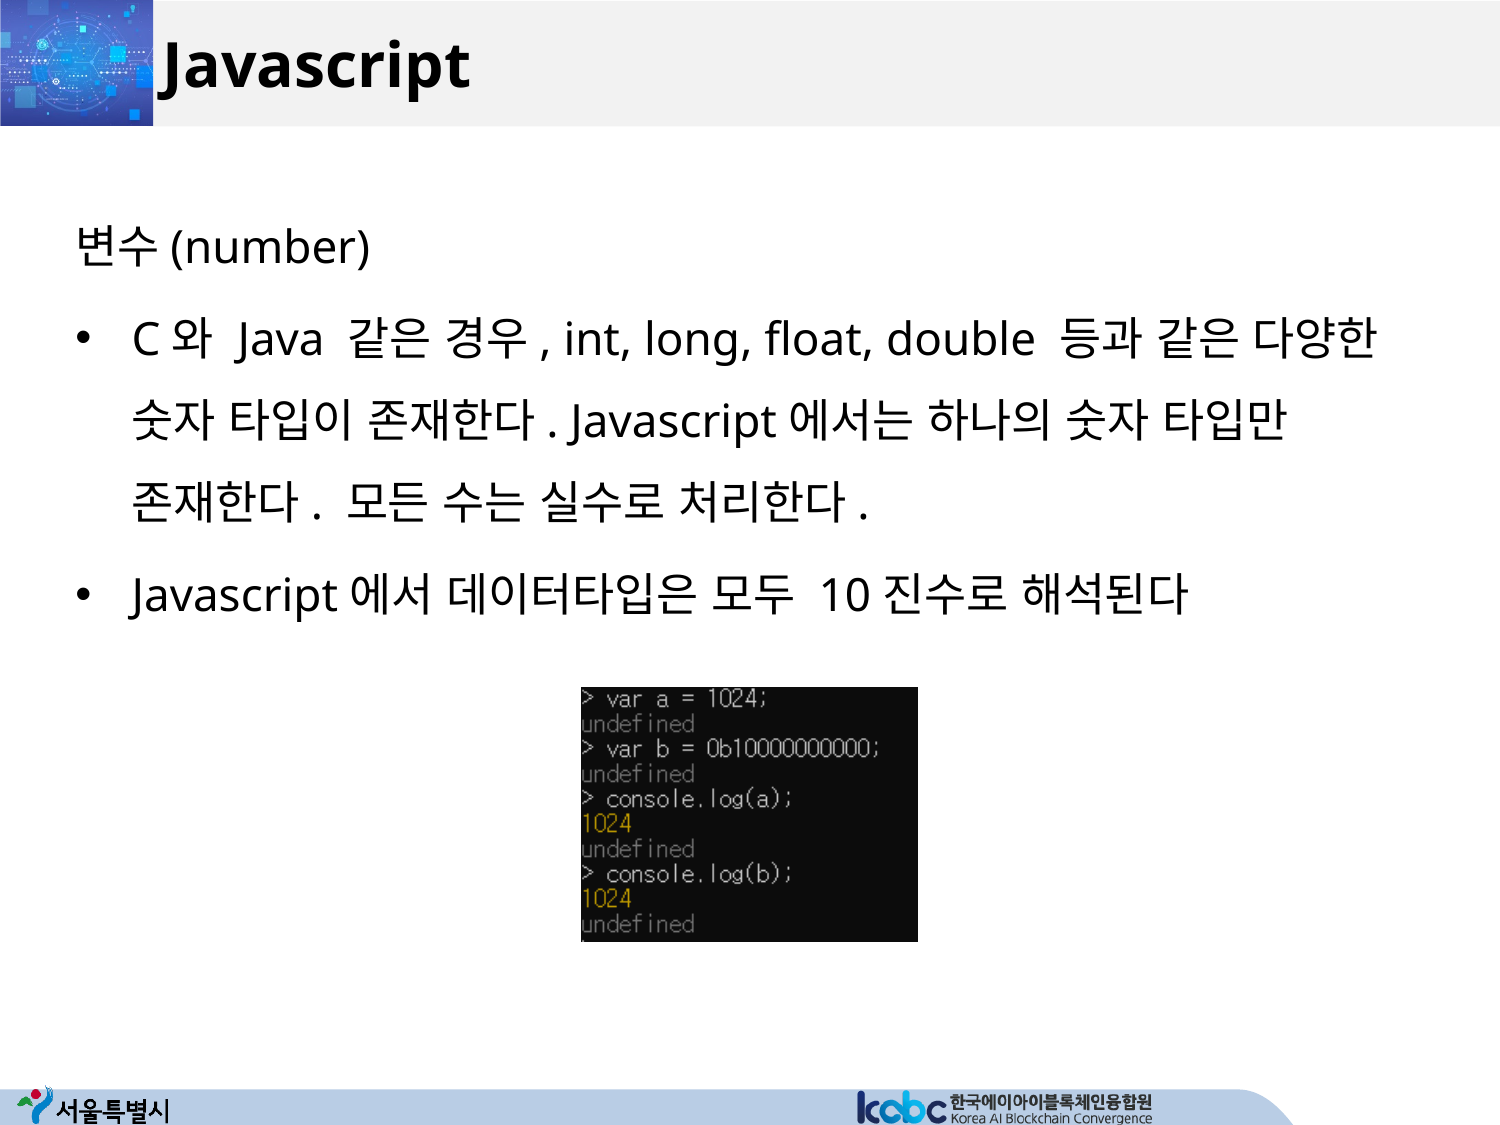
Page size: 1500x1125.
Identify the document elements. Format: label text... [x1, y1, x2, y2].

picture [0, 0, 147, 126]
picture [856, 1084, 1164, 1125]
list 변수(number) C와 Java 같은 경우, int, long, float, double 등과 같은 다양한 숫자 타입이 존재한다. Javascript에서는 하나의 숫자 타입만 존재한다. 모든 수는 실수로 처리한다. Javascript에서 데이터타입은 모두 10진수로 해석된다 [60, 183, 1443, 1046]
picture [581, 686, 919, 943]
title Javascript [147, 0, 1443, 126]
picture [17, 1085, 168, 1124]
